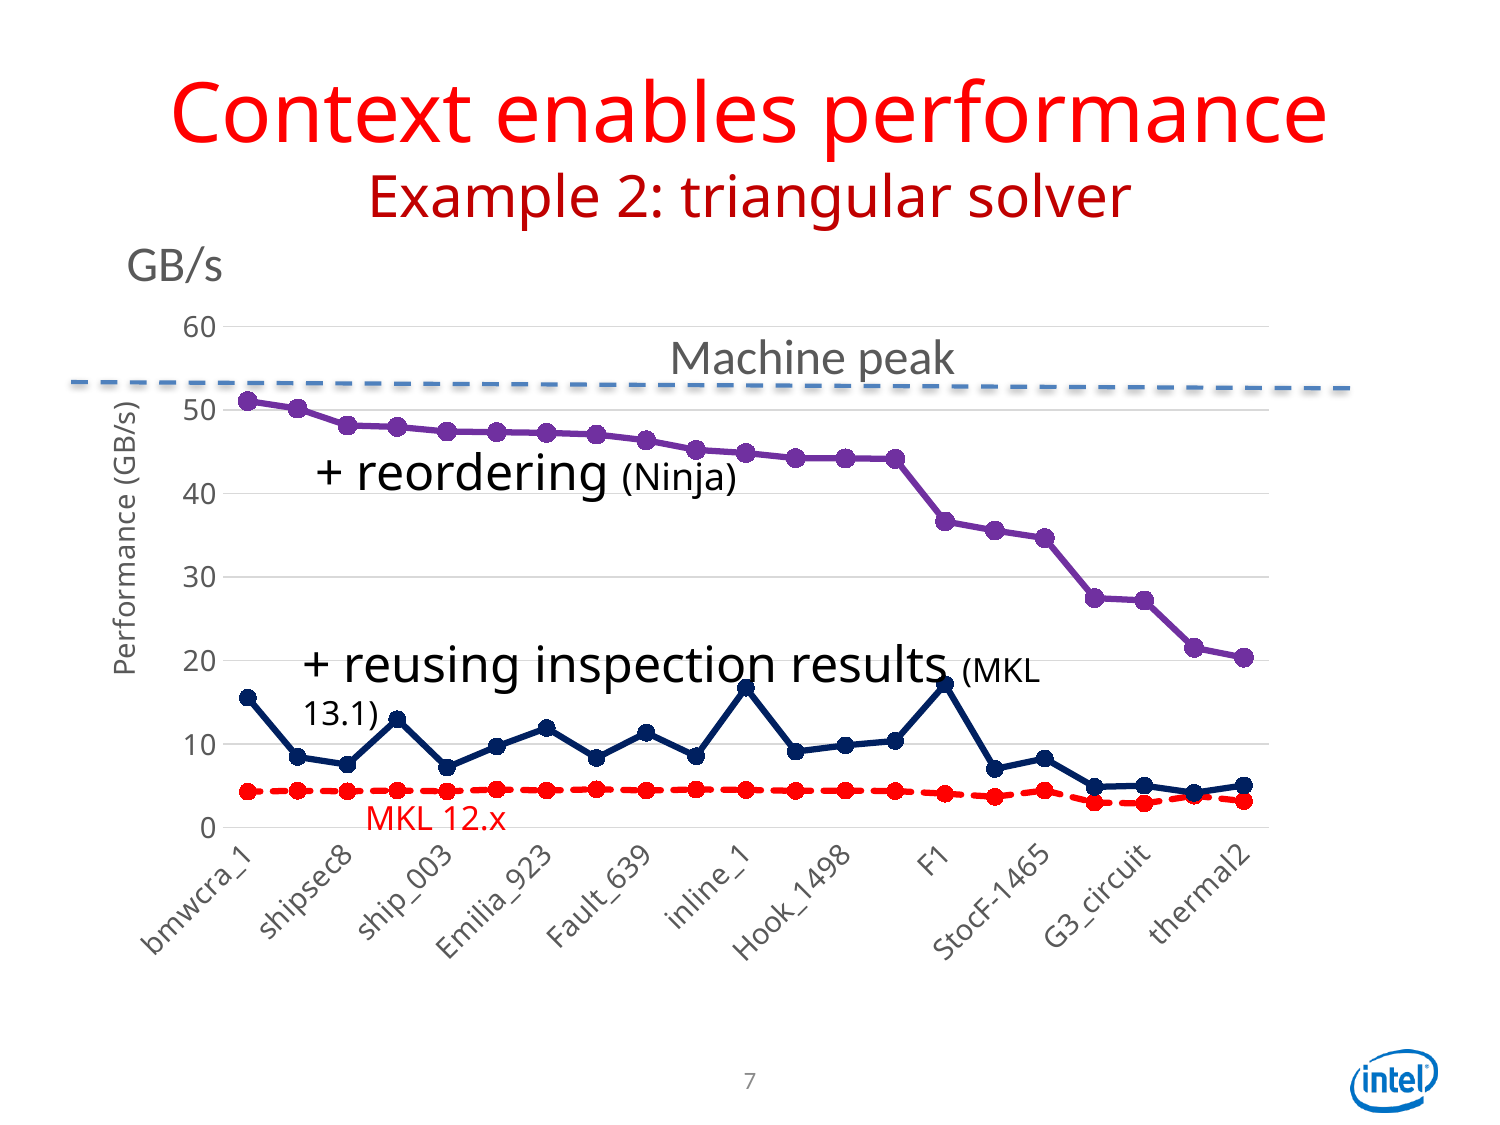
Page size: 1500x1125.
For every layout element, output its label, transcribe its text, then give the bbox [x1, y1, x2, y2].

slide_number 7 [575, 1077, 925, 1110]
picture [1350, 1049, 1438, 1113]
chart [94, 281, 1406, 1070]
text_box GB/s [99, 224, 250, 280]
title Context enables performance Example 2: triangular solver [75, 50, 1425, 238]
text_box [62, 381, 1351, 389]
